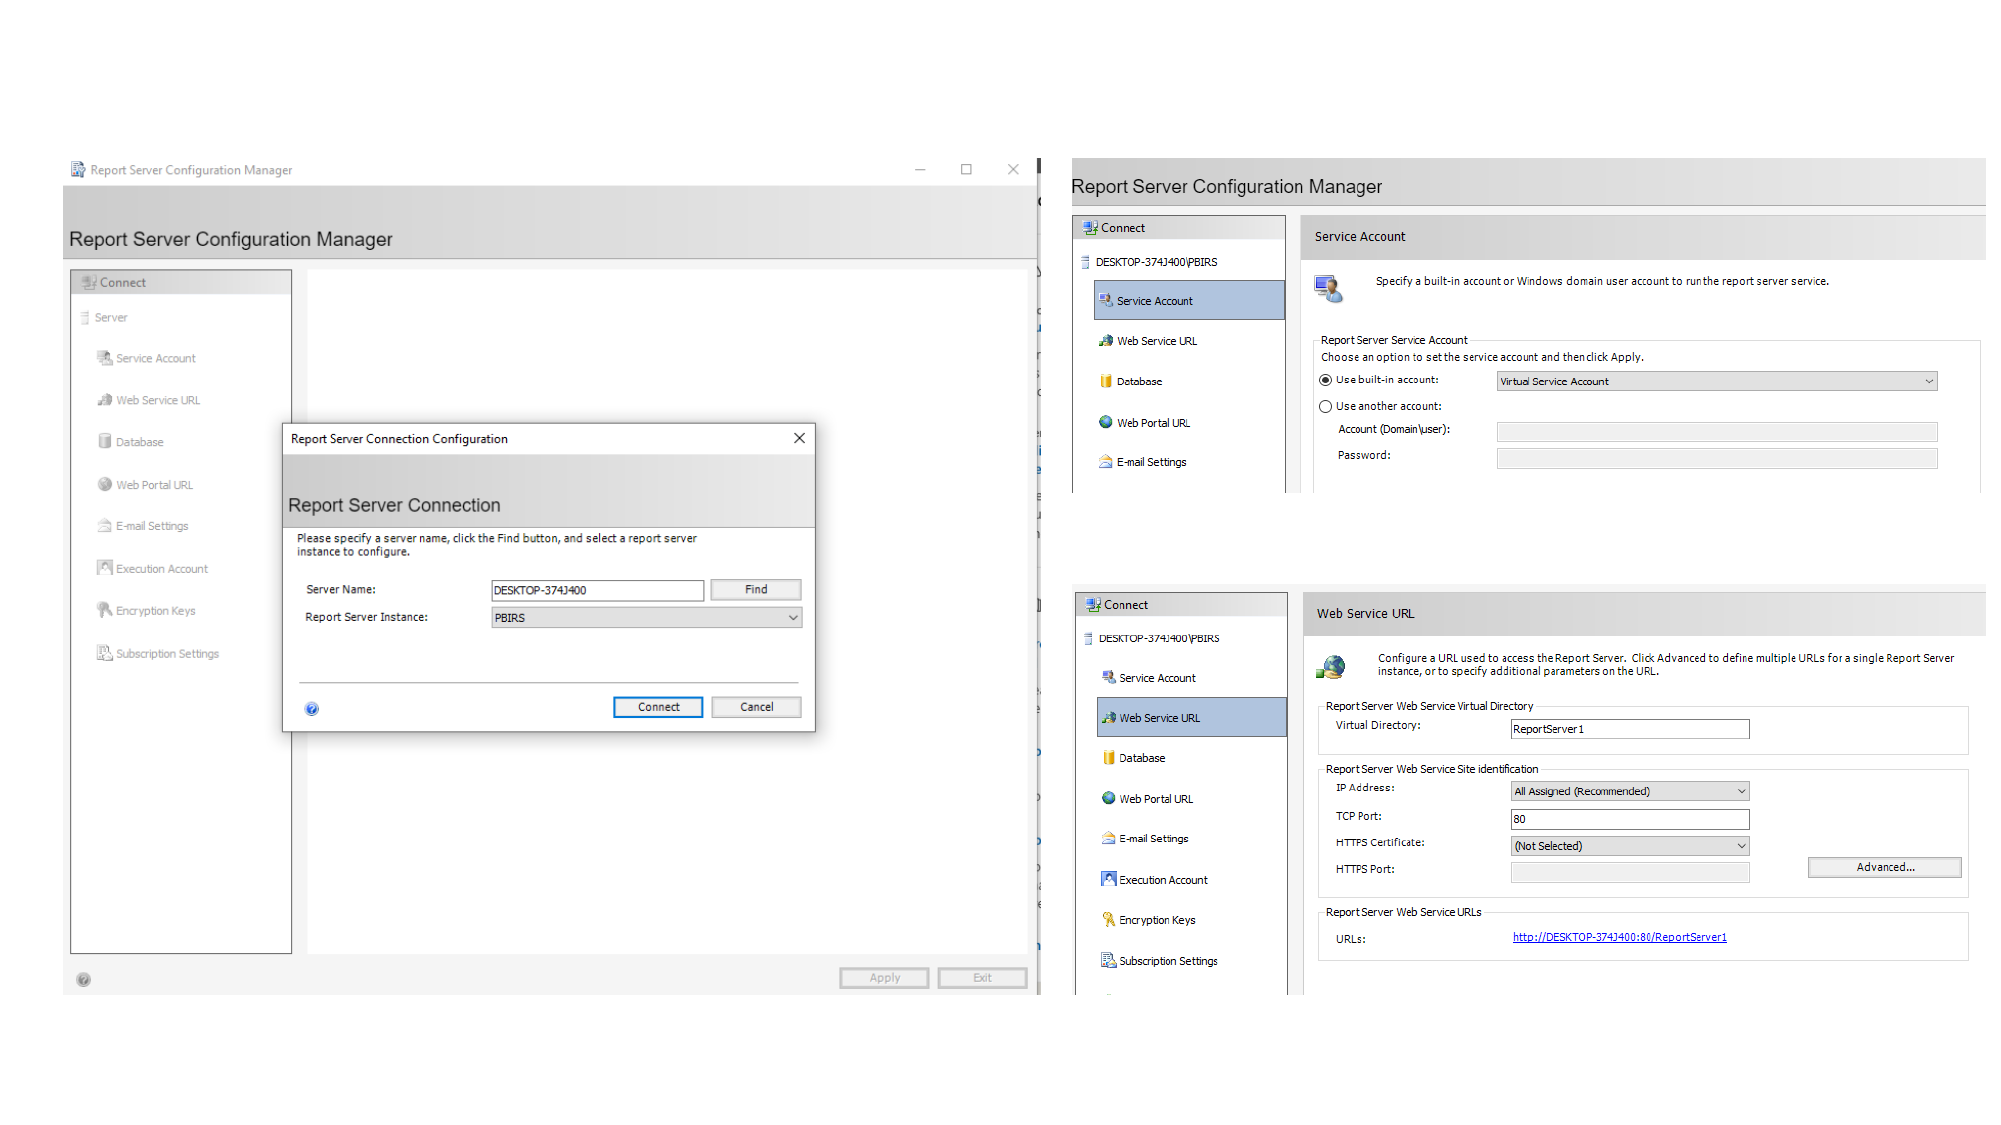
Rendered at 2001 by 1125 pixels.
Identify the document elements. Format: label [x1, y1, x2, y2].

picture [1071, 584, 1987, 996]
picture [63, 157, 1042, 996]
picture [1071, 157, 1987, 494]
